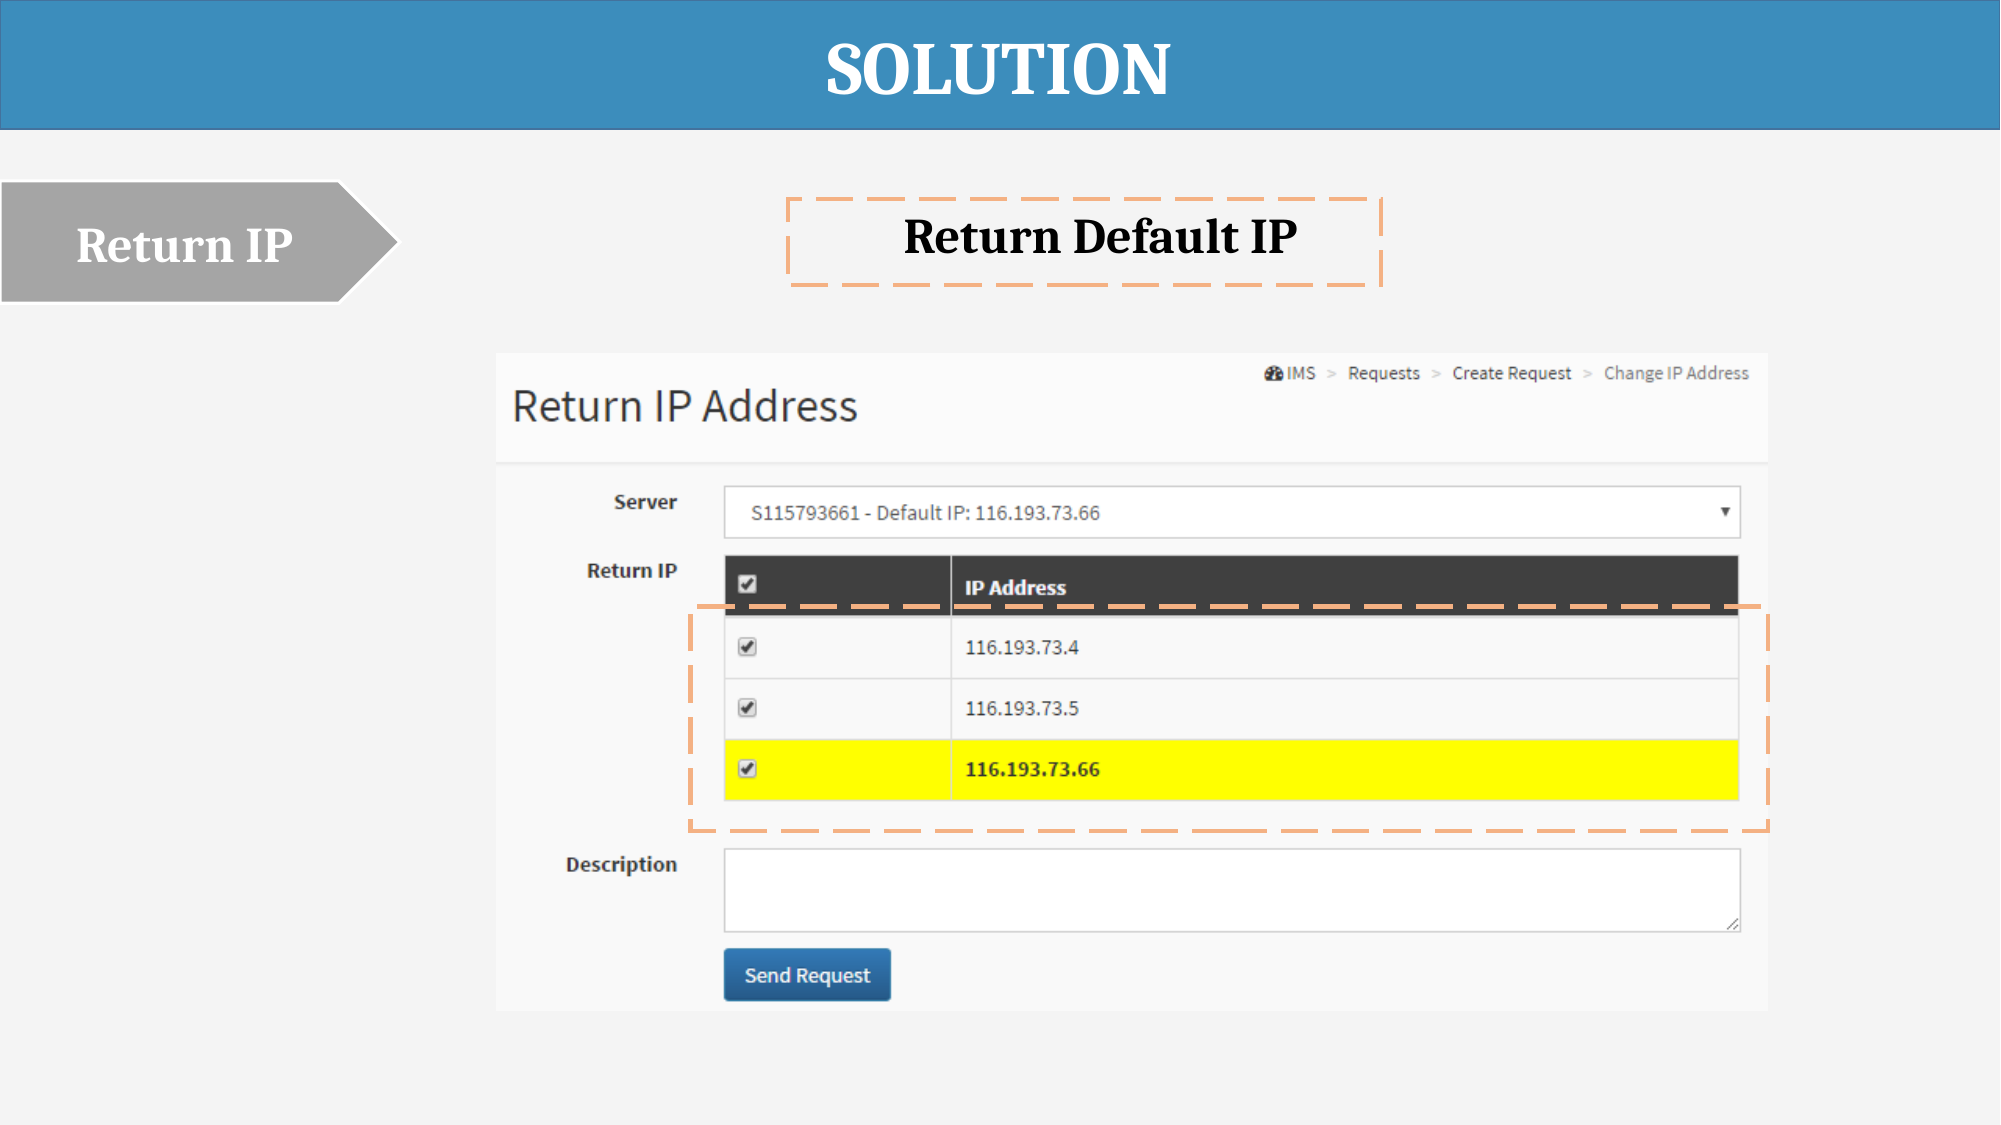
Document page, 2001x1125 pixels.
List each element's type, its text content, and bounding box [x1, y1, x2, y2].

text_box [787, 198, 1382, 286]
text_box Return IP [0, 179, 403, 305]
picture [496, 353, 1768, 1011]
text_box Return Default IP [820, 286, 1381, 294]
text_box SOLUTION [0, 0, 2000, 130]
